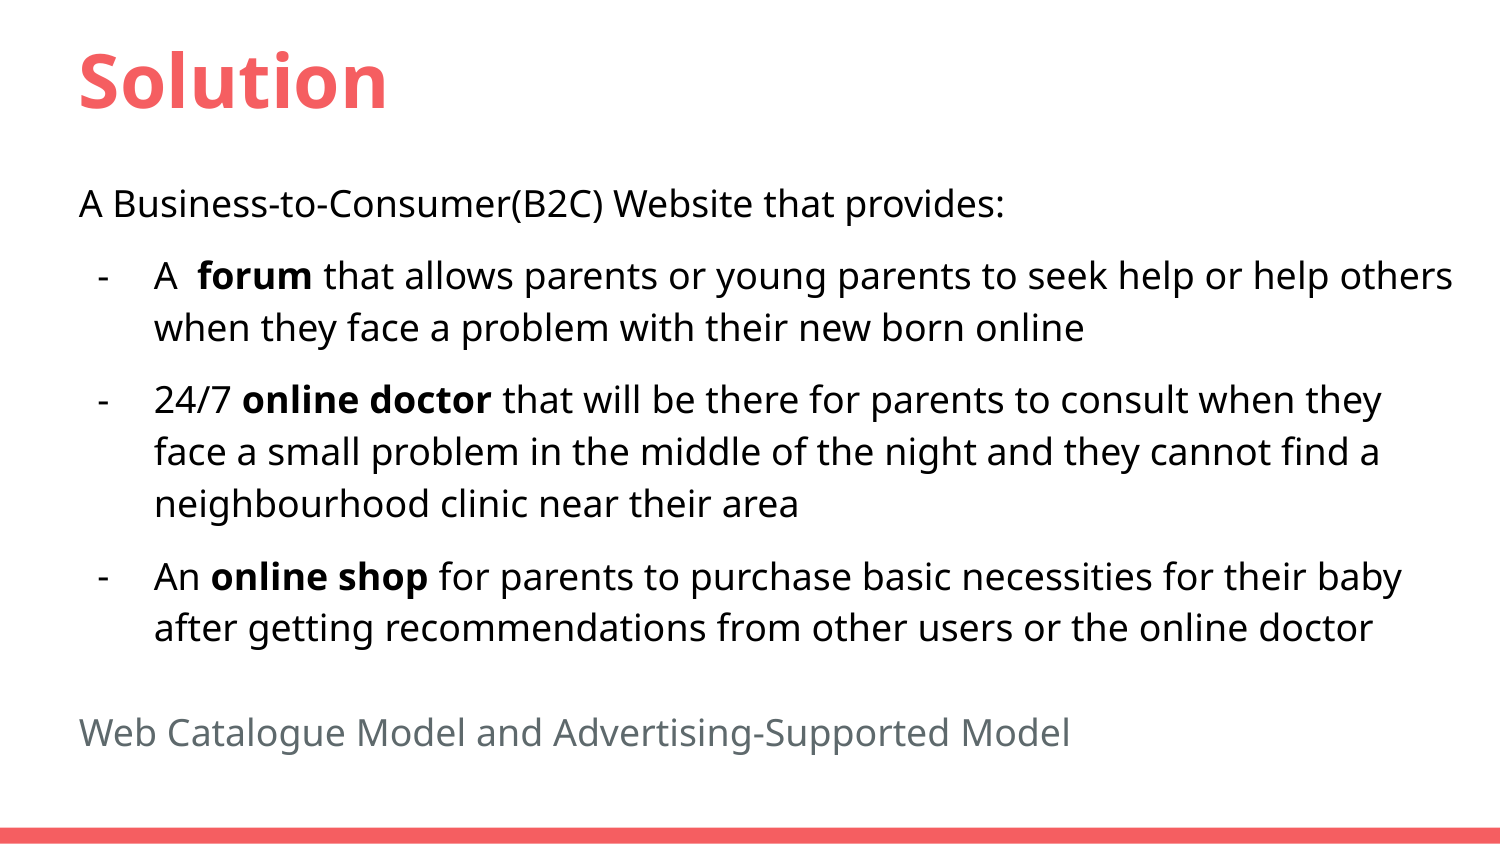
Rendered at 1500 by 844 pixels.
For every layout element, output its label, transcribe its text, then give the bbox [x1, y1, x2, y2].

title Solution [63, 18, 1437, 132]
list A Business-to-Consumer(B2C) Website that provides: A forum that allows parents or young parents to seek help or help others when they face a problem with their new born online 24/7 online doctor that will be there for parents to consult when they face a small problem in the middle of the night and they cannot find a neighbourhood clinic near their area An online shop for parents to purchase basic necessities for their baby after getting recommendations from other users or the online doctor [63, 157, 1478, 687]
list Web Catalogue Model and Advertising-Supported Model [63, 687, 1478, 800]
